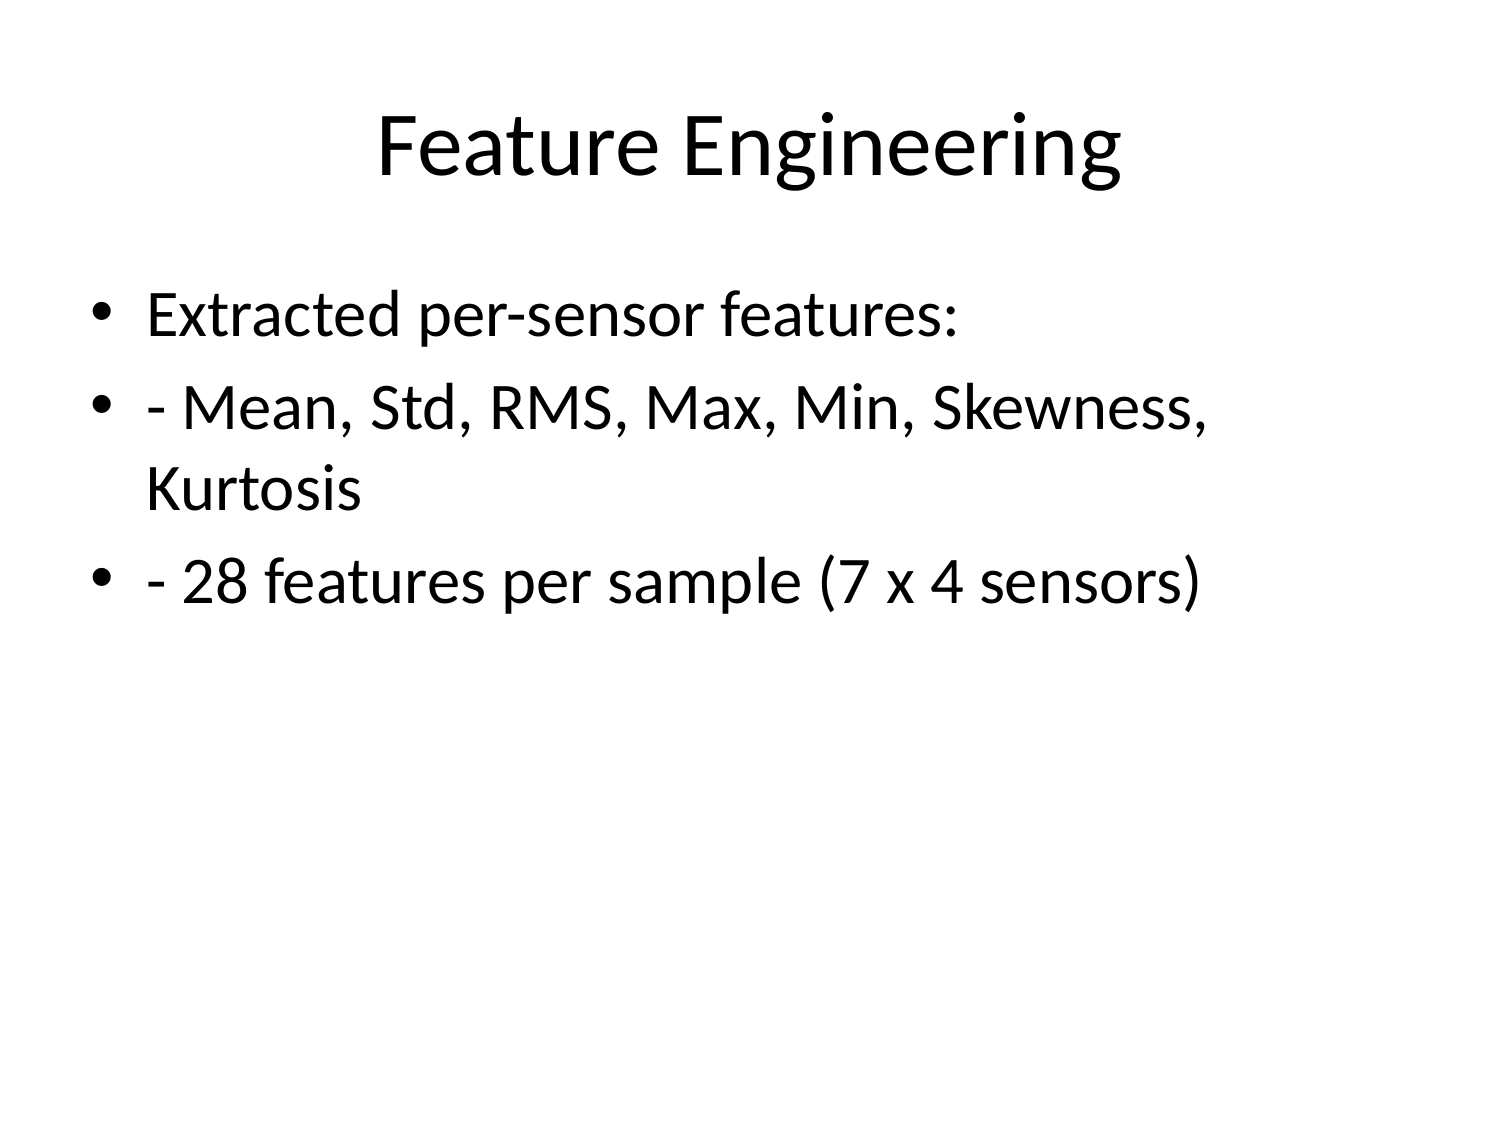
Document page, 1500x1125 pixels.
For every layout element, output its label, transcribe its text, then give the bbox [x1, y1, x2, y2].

title Feature Engineering [75, 45, 1425, 233]
list Extracted per-sensor features: - Mean, Std, RMS, Max, Min, Skewness, Kurtosis - 28 features per sample (7 x 4 sensors) [75, 262, 1425, 1005]
